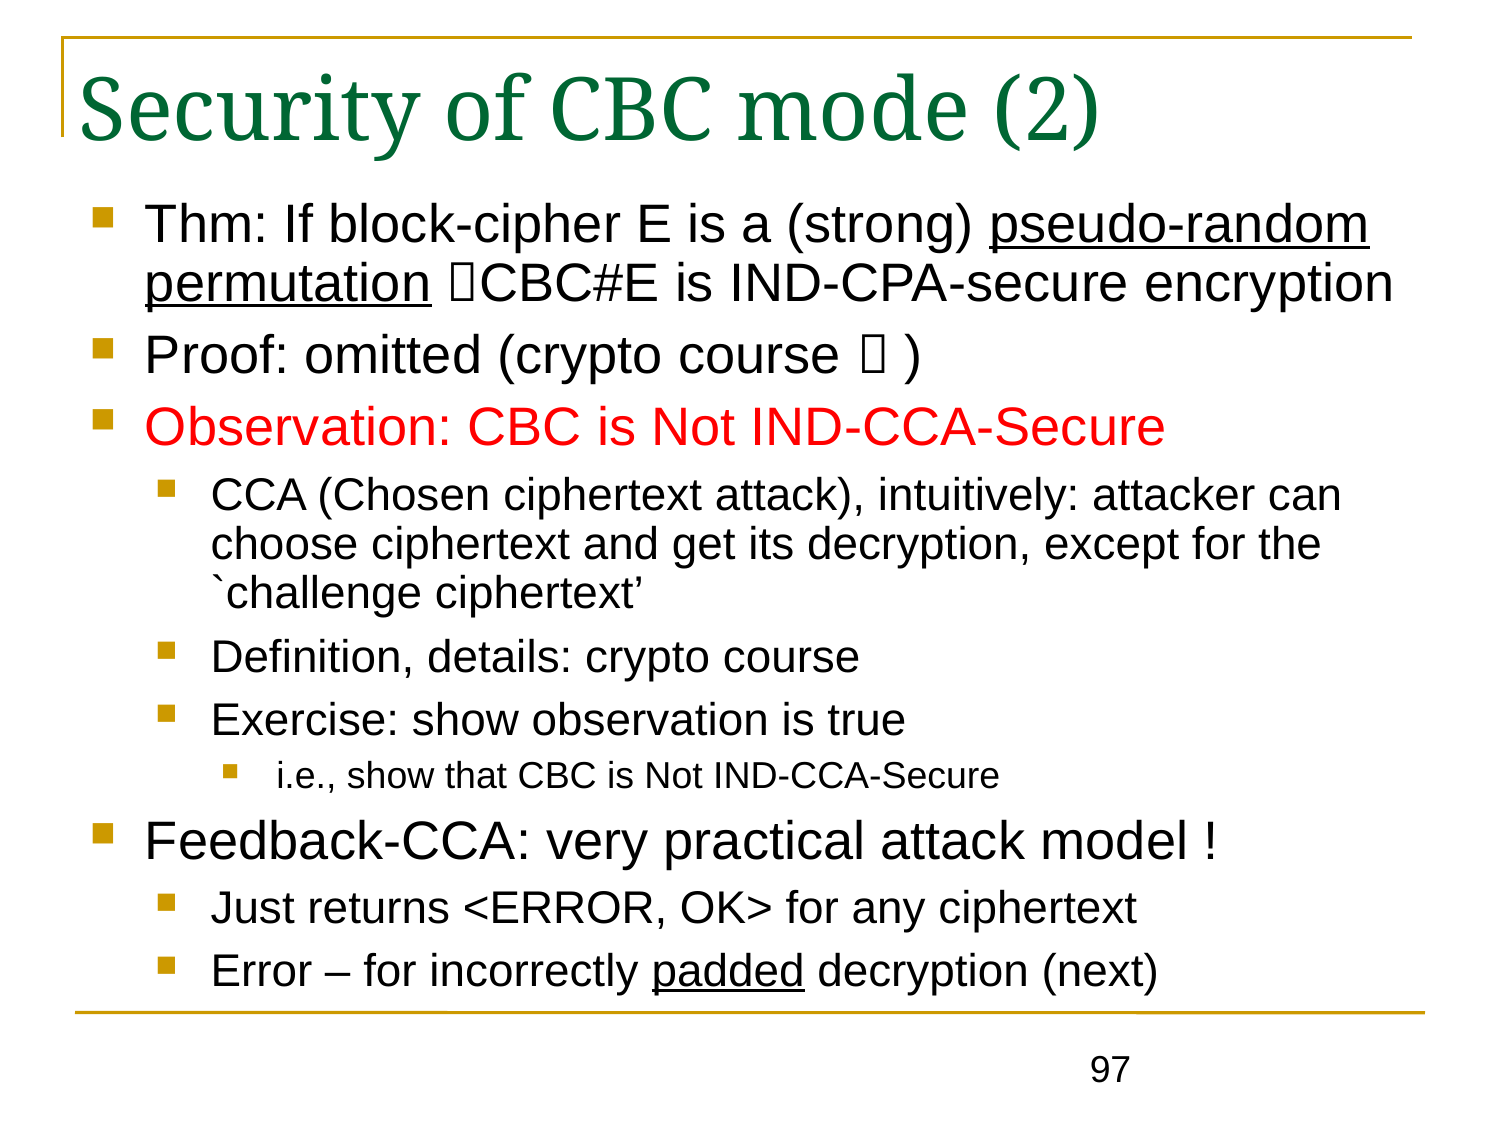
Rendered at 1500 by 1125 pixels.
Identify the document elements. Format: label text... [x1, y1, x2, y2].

list Thm: If block-cipher E is a (strong) pseudo-random permutation CBC#E is IND-CPA-secure encryption Proof: omitted (crypto course  ) Observation: CBC is Not IND-CCA-Secure CCA (Chosen ciphertext attack), intuitively: attacker can choose ciphertext and get its decryption, except for the `challenge ciphertext’ Definition, details: crypto course Exercise: show observation is true i.e., show that CBC is Not IND-CCA-Secure Feedback-CCA: very practical attack model ! Just returns <ERROR, OK> for any ciphertext Error – for incorrectly padded decryption (next) [75, 188, 1447, 1006]
title Security of CBC mode (2) [63, 45, 1425, 174]
slide_number 97 [1074, 1023, 1424, 1098]
